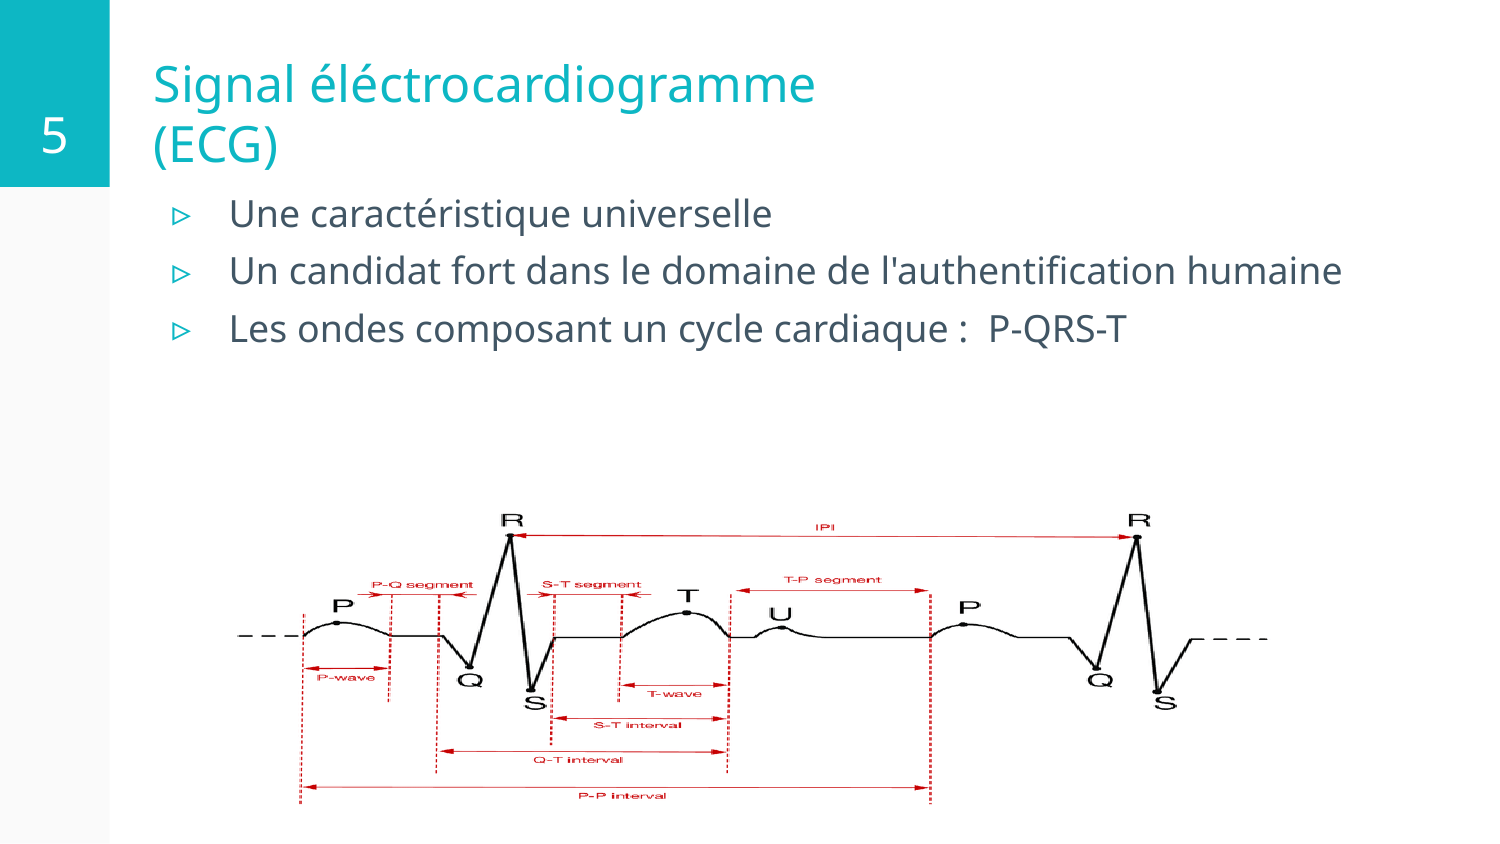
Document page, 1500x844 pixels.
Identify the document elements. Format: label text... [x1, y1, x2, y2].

slide_number 5 [0, 0, 110, 187]
picture [224, 508, 1276, 810]
title Signal éléctrocardiogramme (ECG) [138, 63, 848, 174]
list Une caractéristique universelle Un candidat fort dans le domaine de l'authentification humaine Les ondes composant un cycle cardiaque : P-QRS-T [138, 174, 1465, 409]
